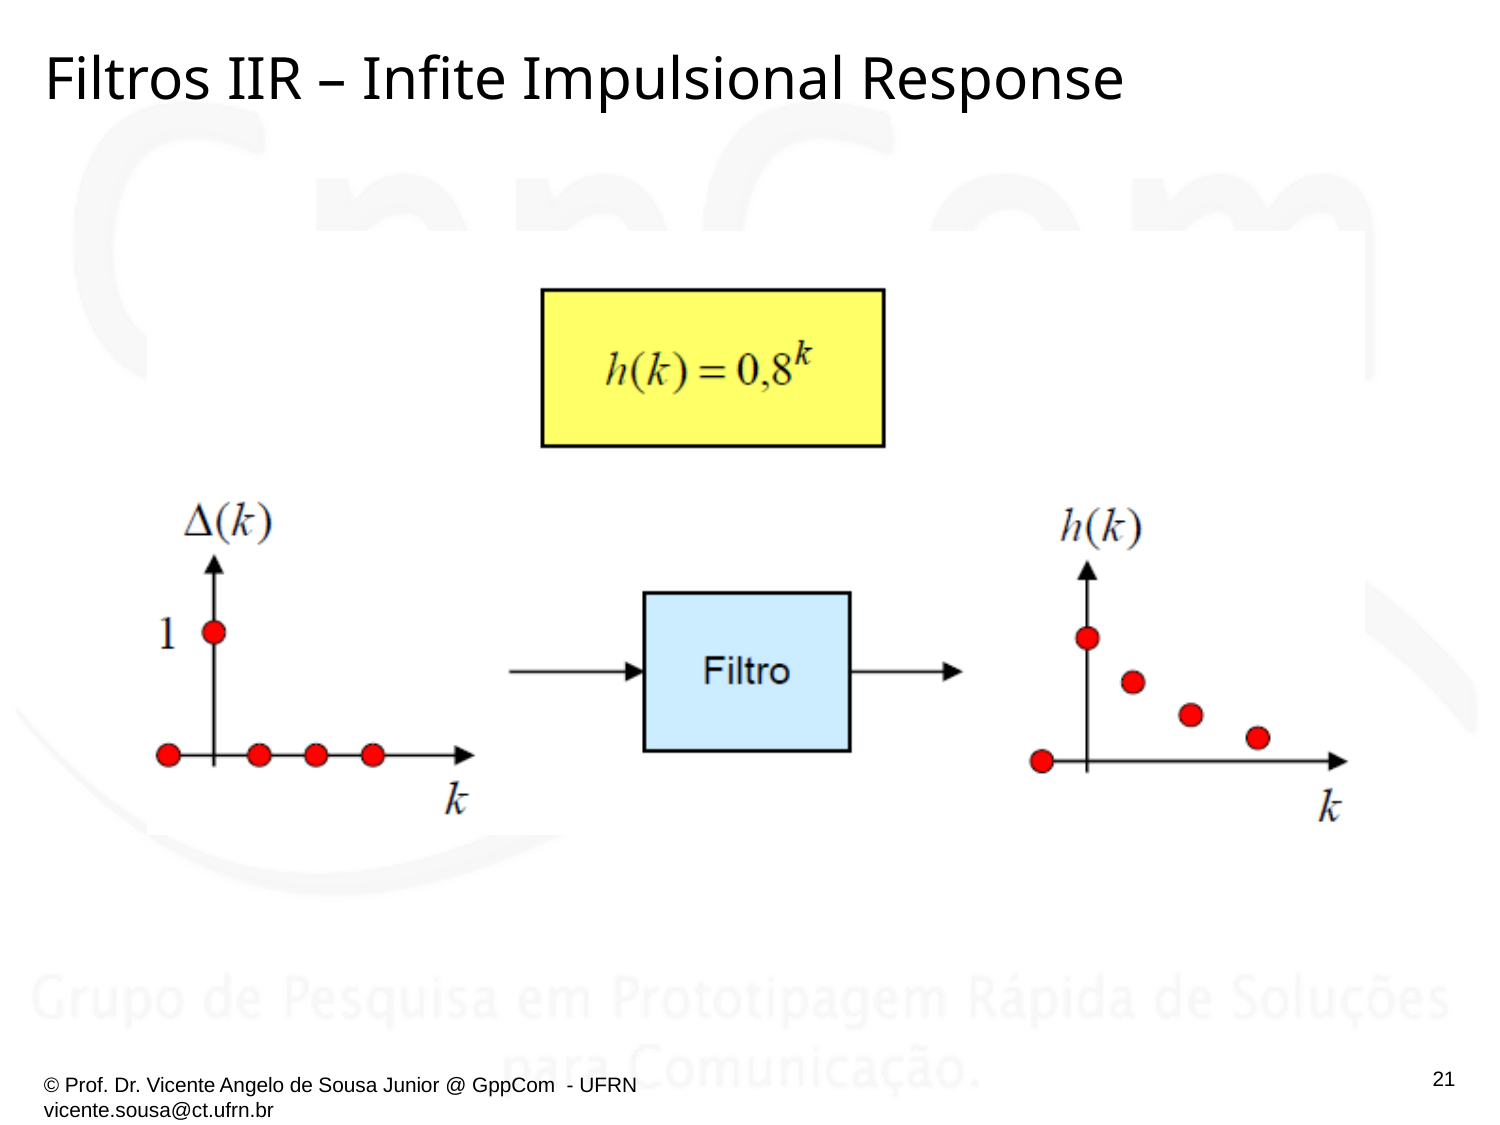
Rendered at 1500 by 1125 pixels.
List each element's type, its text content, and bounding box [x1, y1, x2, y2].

title Filtros IIR – Infite Impulsional Response [29, 7, 1393, 146]
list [147, 231, 1365, 835]
slide_number 21 [1257, 1058, 1471, 1107]
